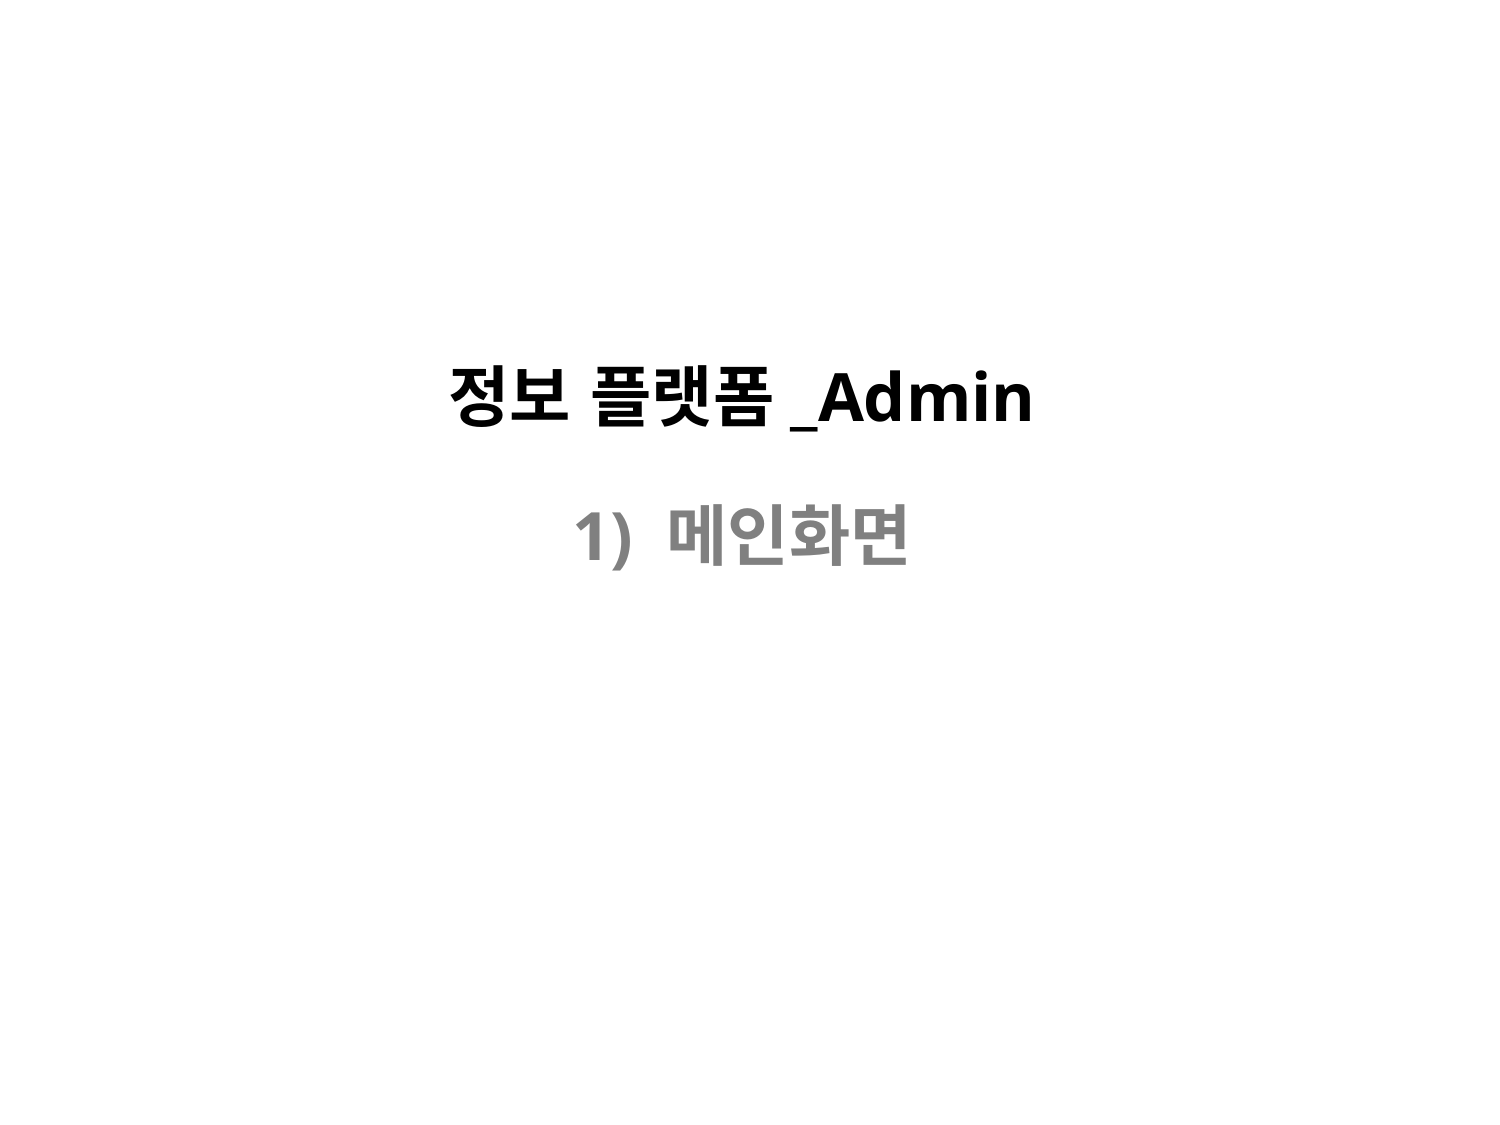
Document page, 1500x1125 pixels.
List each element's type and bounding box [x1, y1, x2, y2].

text_box [140, 347, 1345, 443]
text_box [140, 486, 1345, 582]
